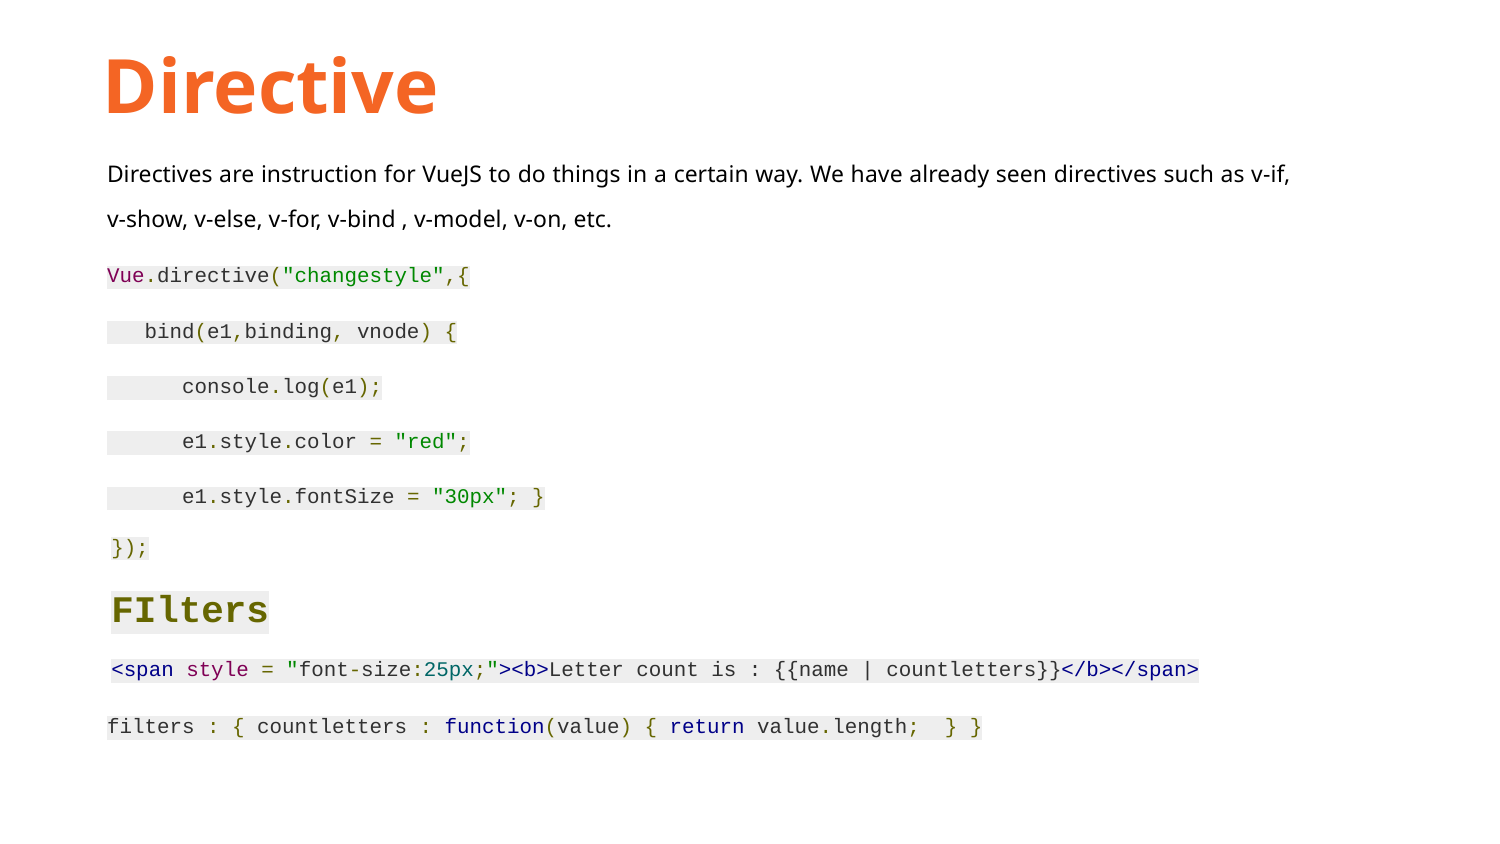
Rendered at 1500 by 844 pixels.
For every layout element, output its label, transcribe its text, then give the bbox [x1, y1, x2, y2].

title Directive [87, 23, 941, 127]
title Directives are instruction for VueJS to do things in a certain way. We have already seen directives such as v-if, v-show, v-else, v-for, v-bind , v-model, v-on, etc. Vue.directive("changestyle",{ bind(e1,binding, vnode) { console.log(e1); e1.style.color = "red"; e1.style.fontSize = "30px"; } }); FIlters <span style = "font-size:25px;"><b>Letter count is : {{name | countletters}}</b></span> filters : { countletters : function(value) { return value.length; } } [87, 127, 1311, 844]
